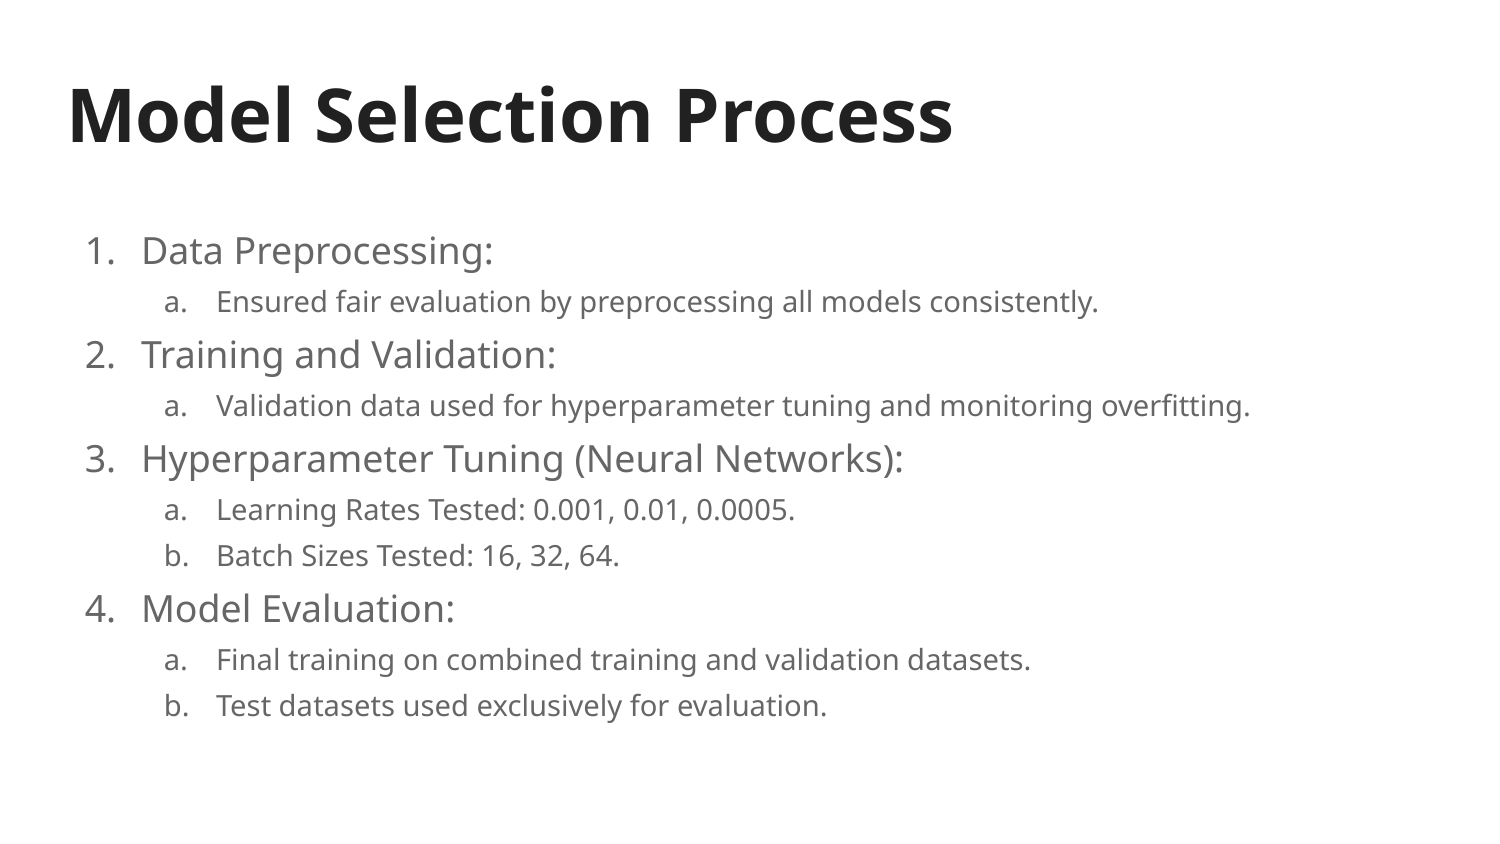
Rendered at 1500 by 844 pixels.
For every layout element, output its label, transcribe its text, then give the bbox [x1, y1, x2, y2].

list Data Preprocessing: Ensured fair evaluation by preprocessing all models consistently. Training and Validation: Validation data used for hyperparameter tuning and monitoring overfitting. Hyperparameter Tuning (Neural Networks): Learning Rates Tested: 0.001, 0.01, 0.0005. Batch Sizes Tested: 16, 32, 64. Model Evaluation: Final training on combined training and validation datasets. Test datasets used exclusively for evaluation. [51, 201, 1449, 750]
title Model Selection Process [51, 48, 1449, 180]
